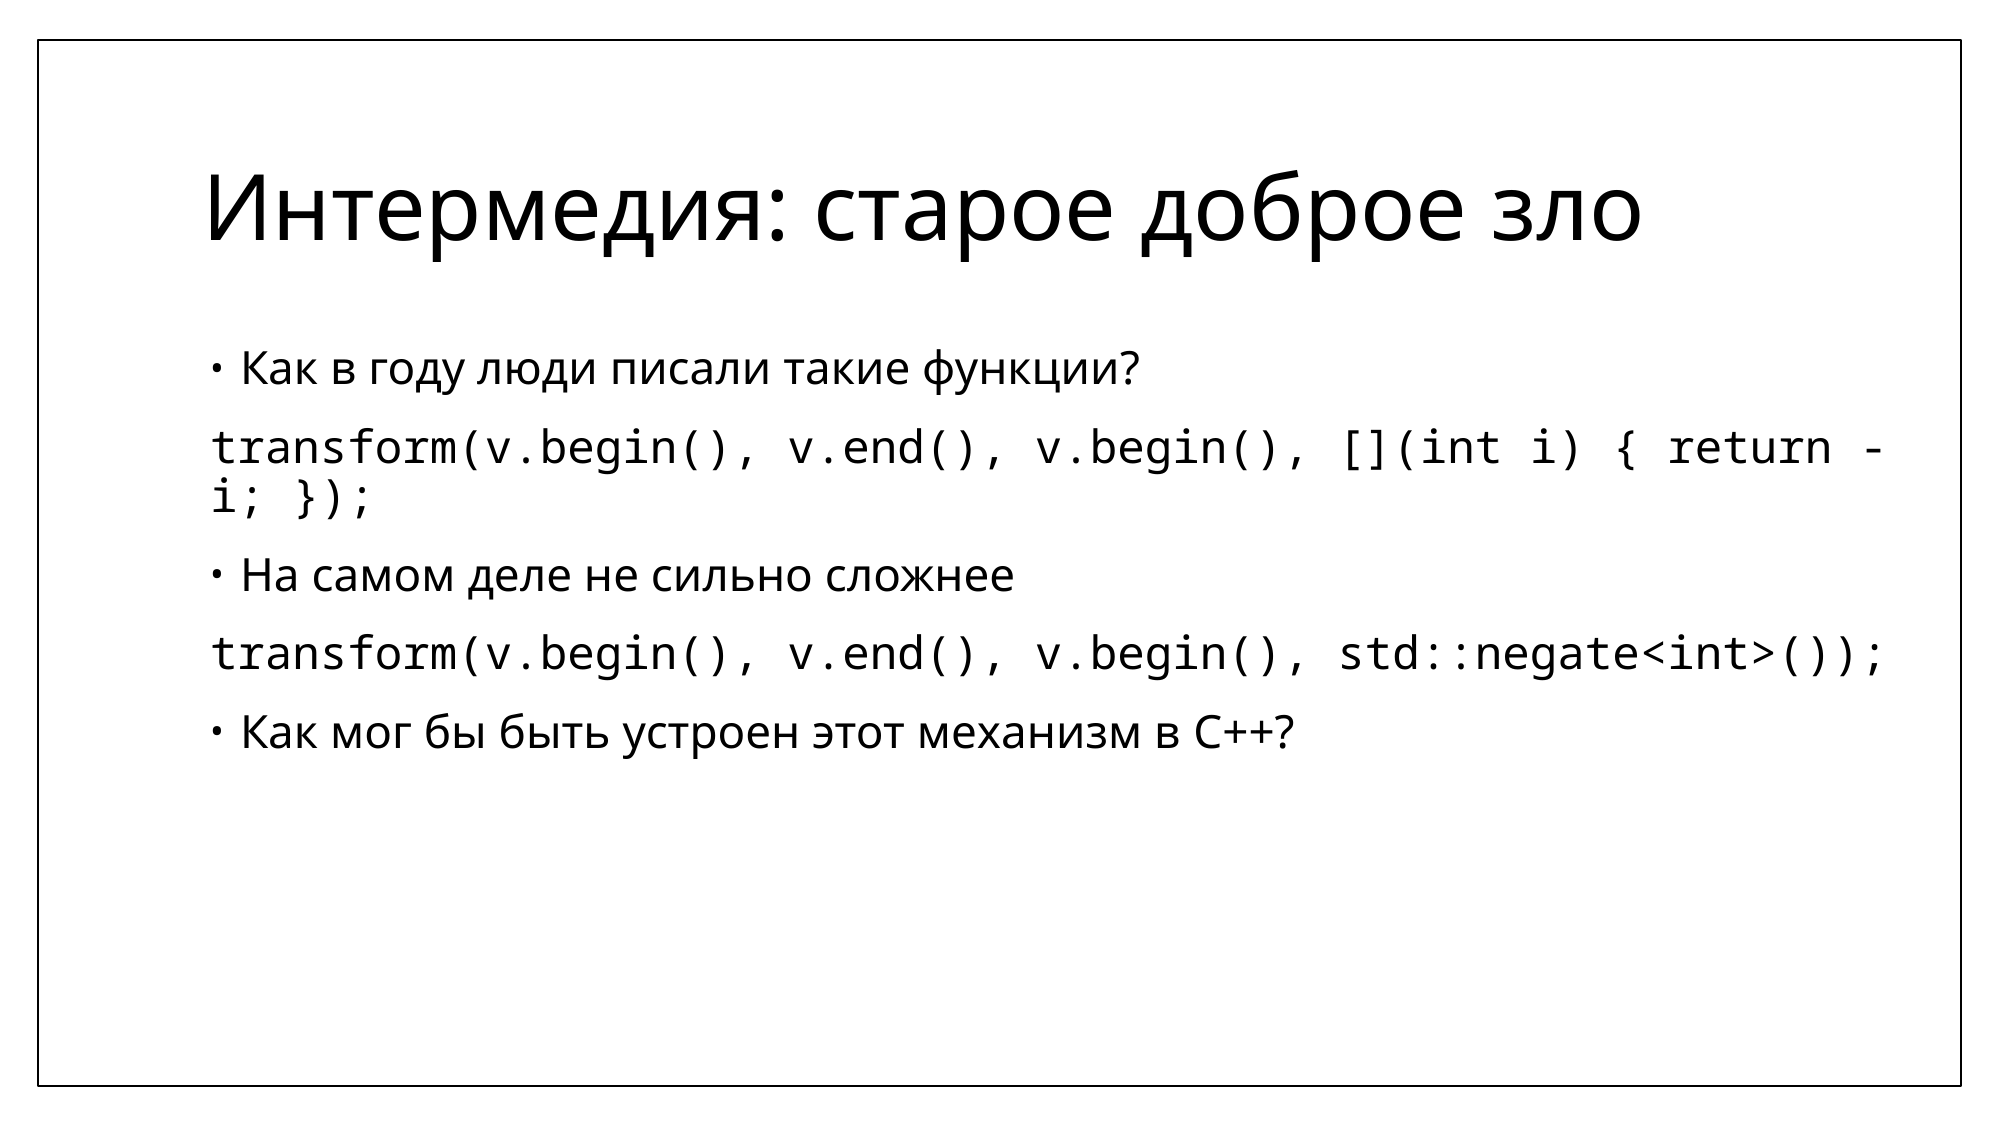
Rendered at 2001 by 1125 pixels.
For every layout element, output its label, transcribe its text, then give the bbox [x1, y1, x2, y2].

title Интермедия: старое доброе зло [187, 99, 1808, 323]
